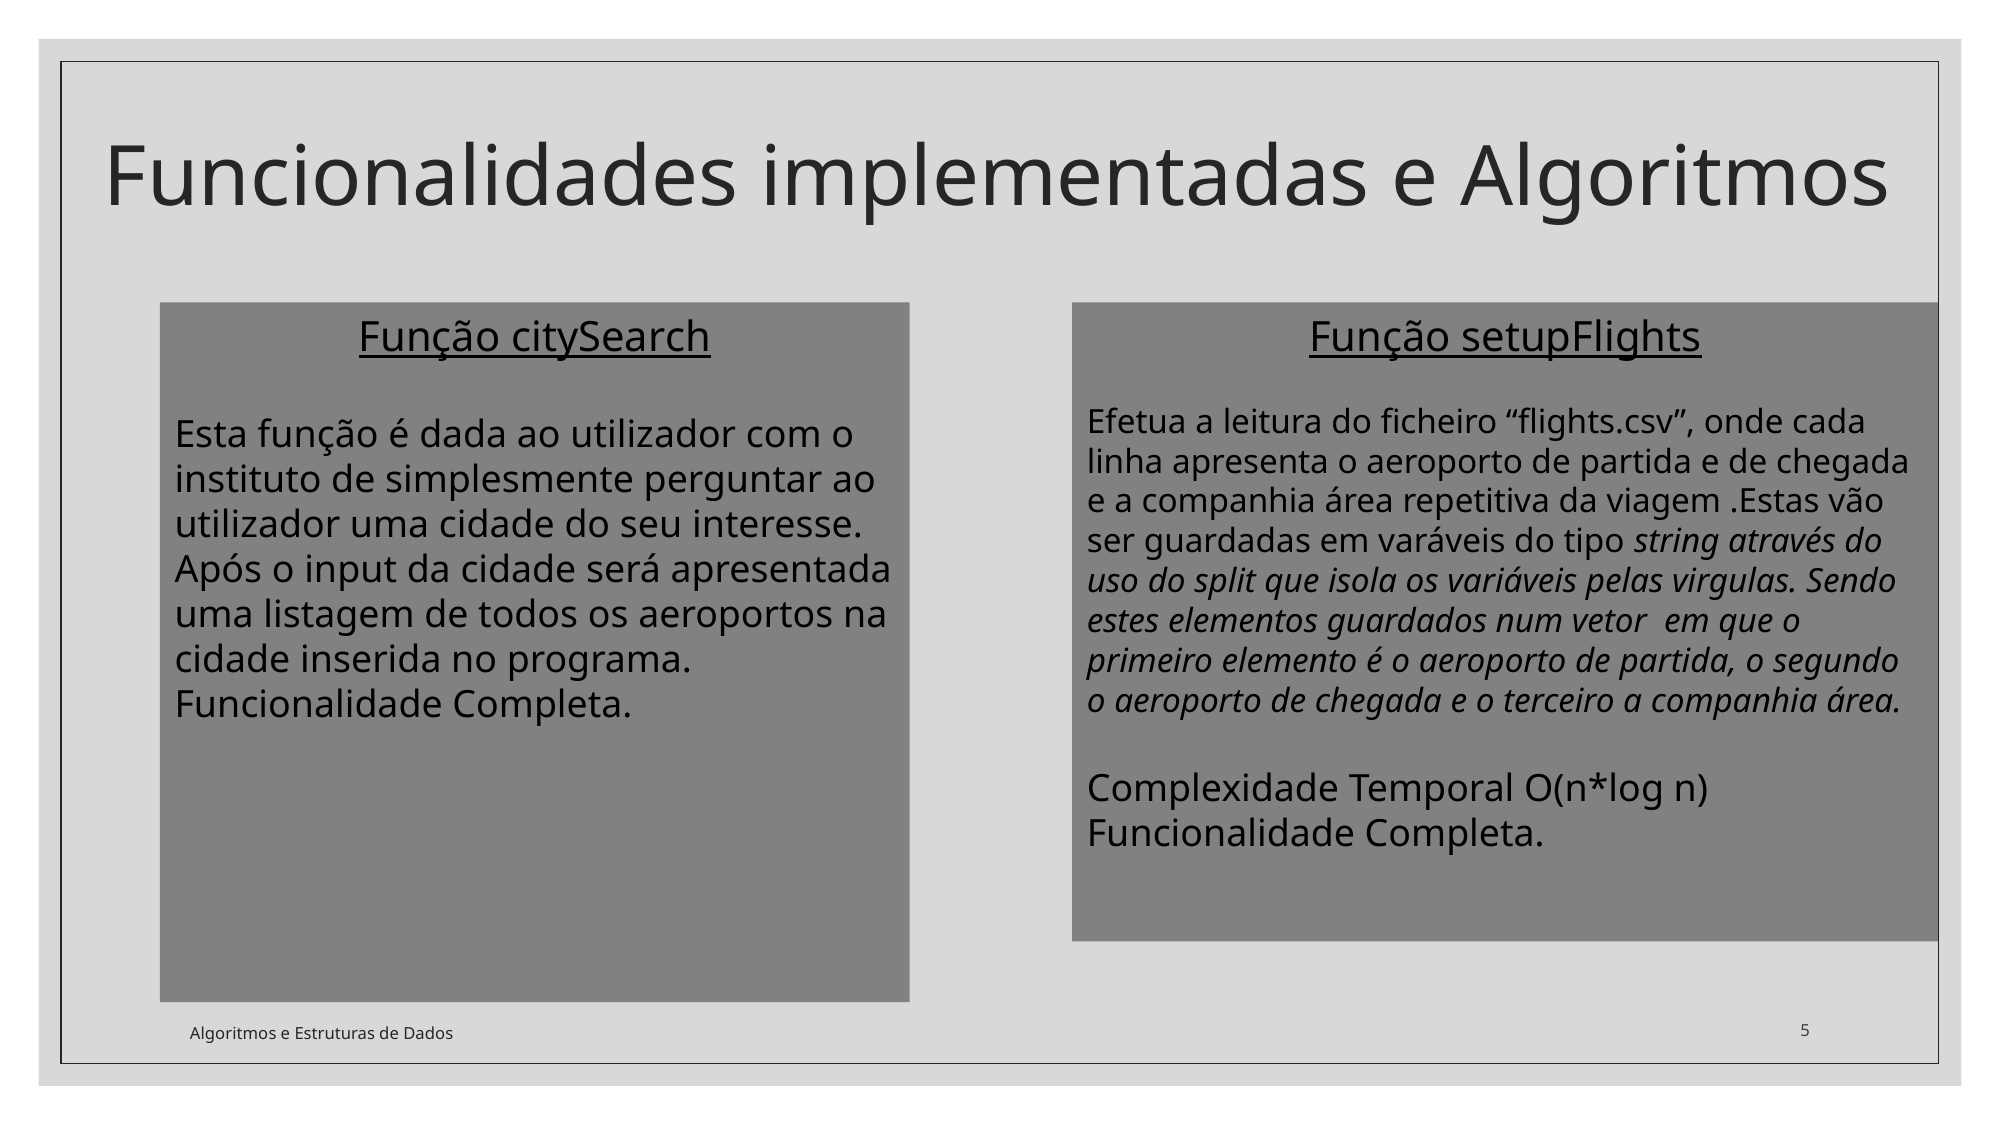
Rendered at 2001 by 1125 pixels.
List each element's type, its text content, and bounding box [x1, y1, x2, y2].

text_box Função setupFlights Efetua a leitura do ficheiro “flights.csv”, onde cada linha apresenta o aeroporto de partida e de chegada e a companhia área repetitiva da viagem .Estas vão ser guardadas em varáveis do tipo string através do uso do split que isola os variáveis pelas virgulas. Sendo estes elementos guardados num vetor em que o primeiro elemento é o aeroporto de partida, o segundo o aeroporto de chegada e o terceiro a companhia área. Complexidade Temporal O(n*log n) Funcionalidade Completa. [1072, 302, 1939, 942]
footer Algoritmos e Estruturas de Dados [174, 990, 1130, 1050]
text_box Função citySearch Esta função é dada ao utilizador com o instituto de simplesmente perguntar ao utilizador uma cidade do seu interesse. Após o input da cidade será apresentada uma listagem de todos os aeroportos na cidade inserida no programa. Funcionalidade Completa. [159, 302, 910, 1003]
slide_number 5 [1687, 990, 1825, 1050]
title Funcionalidades implementadas e Algoritmos [57, 65, 1939, 291]
